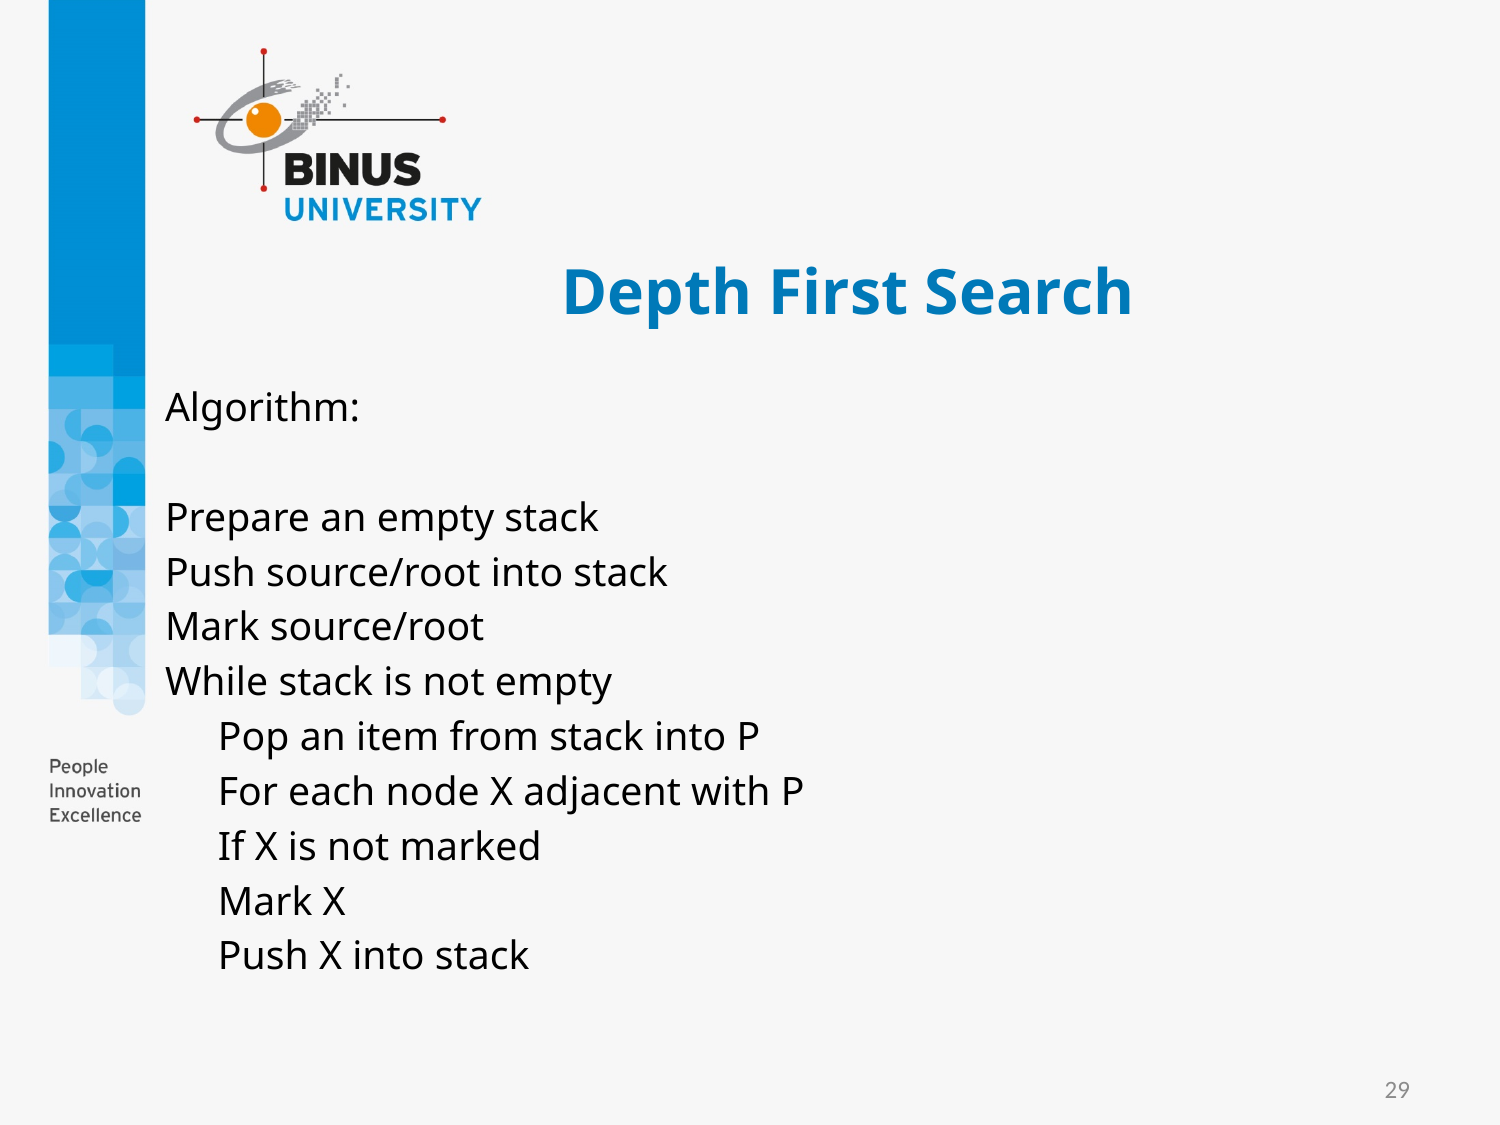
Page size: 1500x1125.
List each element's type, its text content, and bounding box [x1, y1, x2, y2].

picture [0, 0, 1500, 845]
list Algorithm: Prepare an empty stack Push source/root into stack Mark source/root While stack is not empty Pop an item from stack into P For each node X adjacent with P If X is not marked Mark X Push X into stack [150, 375, 1438, 986]
slide_number 29 [1074, 1058, 1425, 1119]
title Depth First Search [287, 224, 1409, 355]
